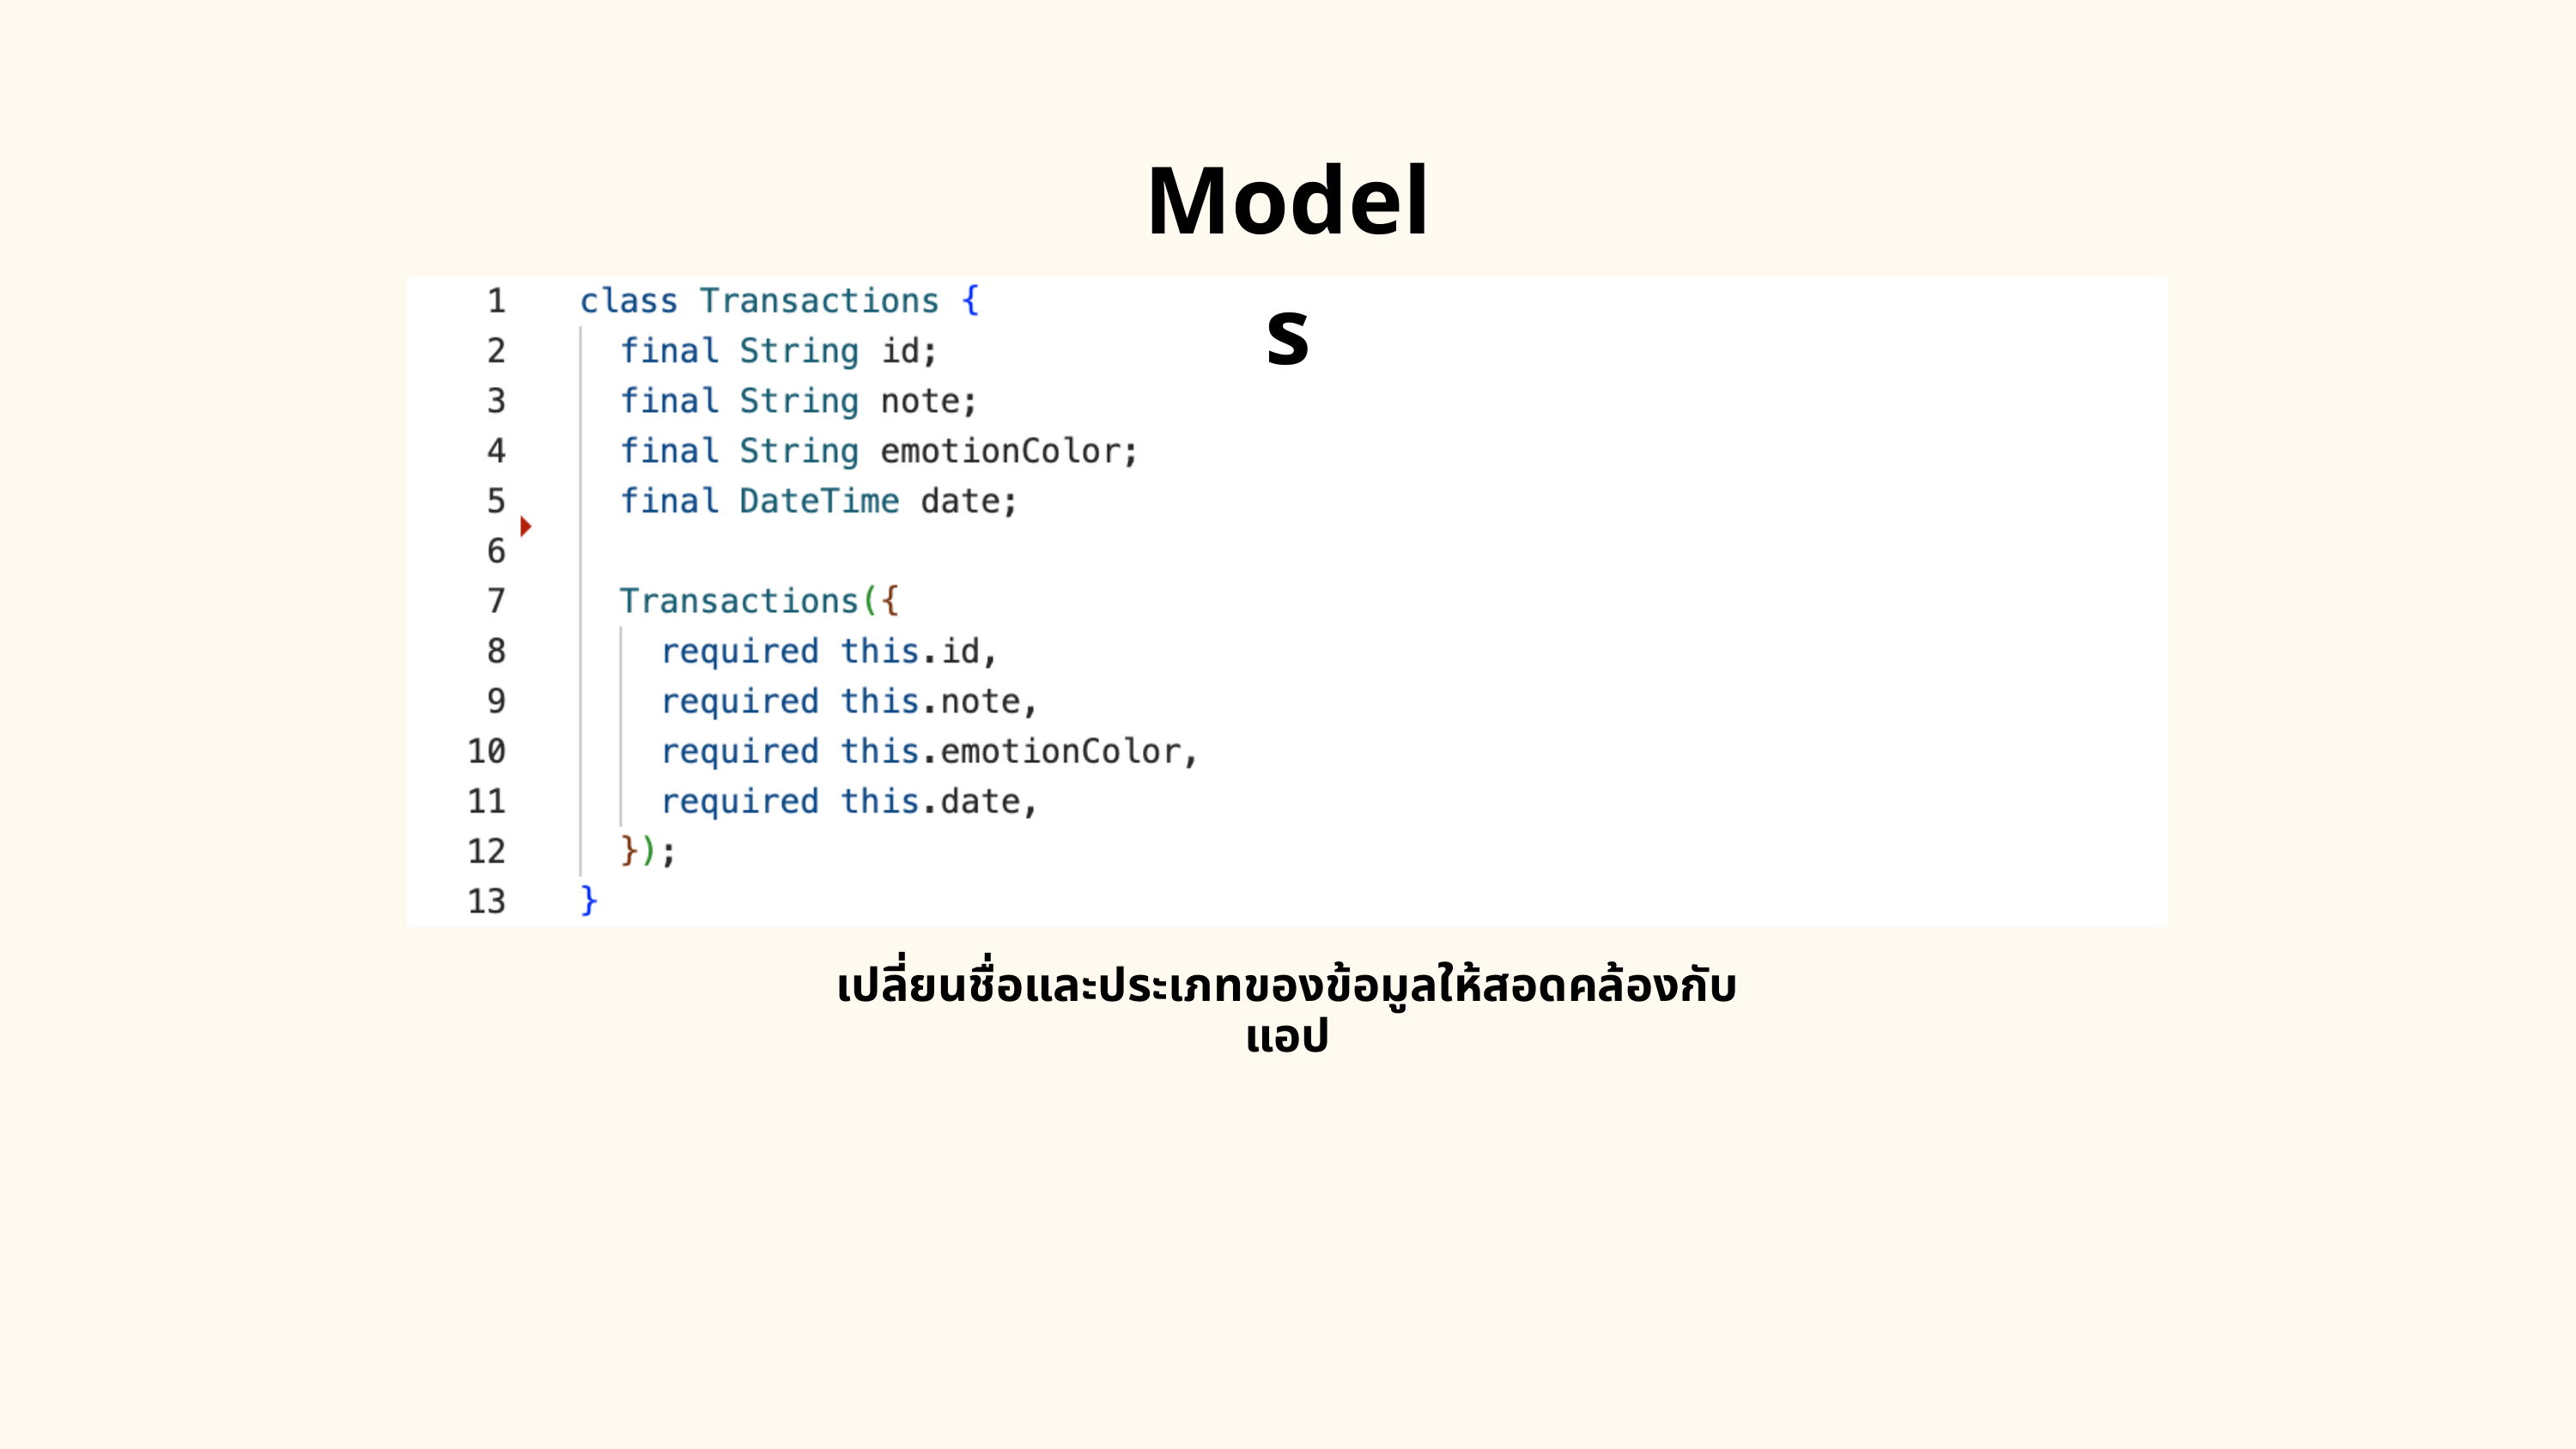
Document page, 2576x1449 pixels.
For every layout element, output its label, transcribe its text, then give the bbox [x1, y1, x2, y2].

text_box เปลี่ยนชื่อและประเภทของข้อมูลให้สอดคล้องกับแอป [793, 959, 1783, 1062]
text_box Models [1135, 122, 1441, 383]
text_box [407, 276, 2169, 927]
